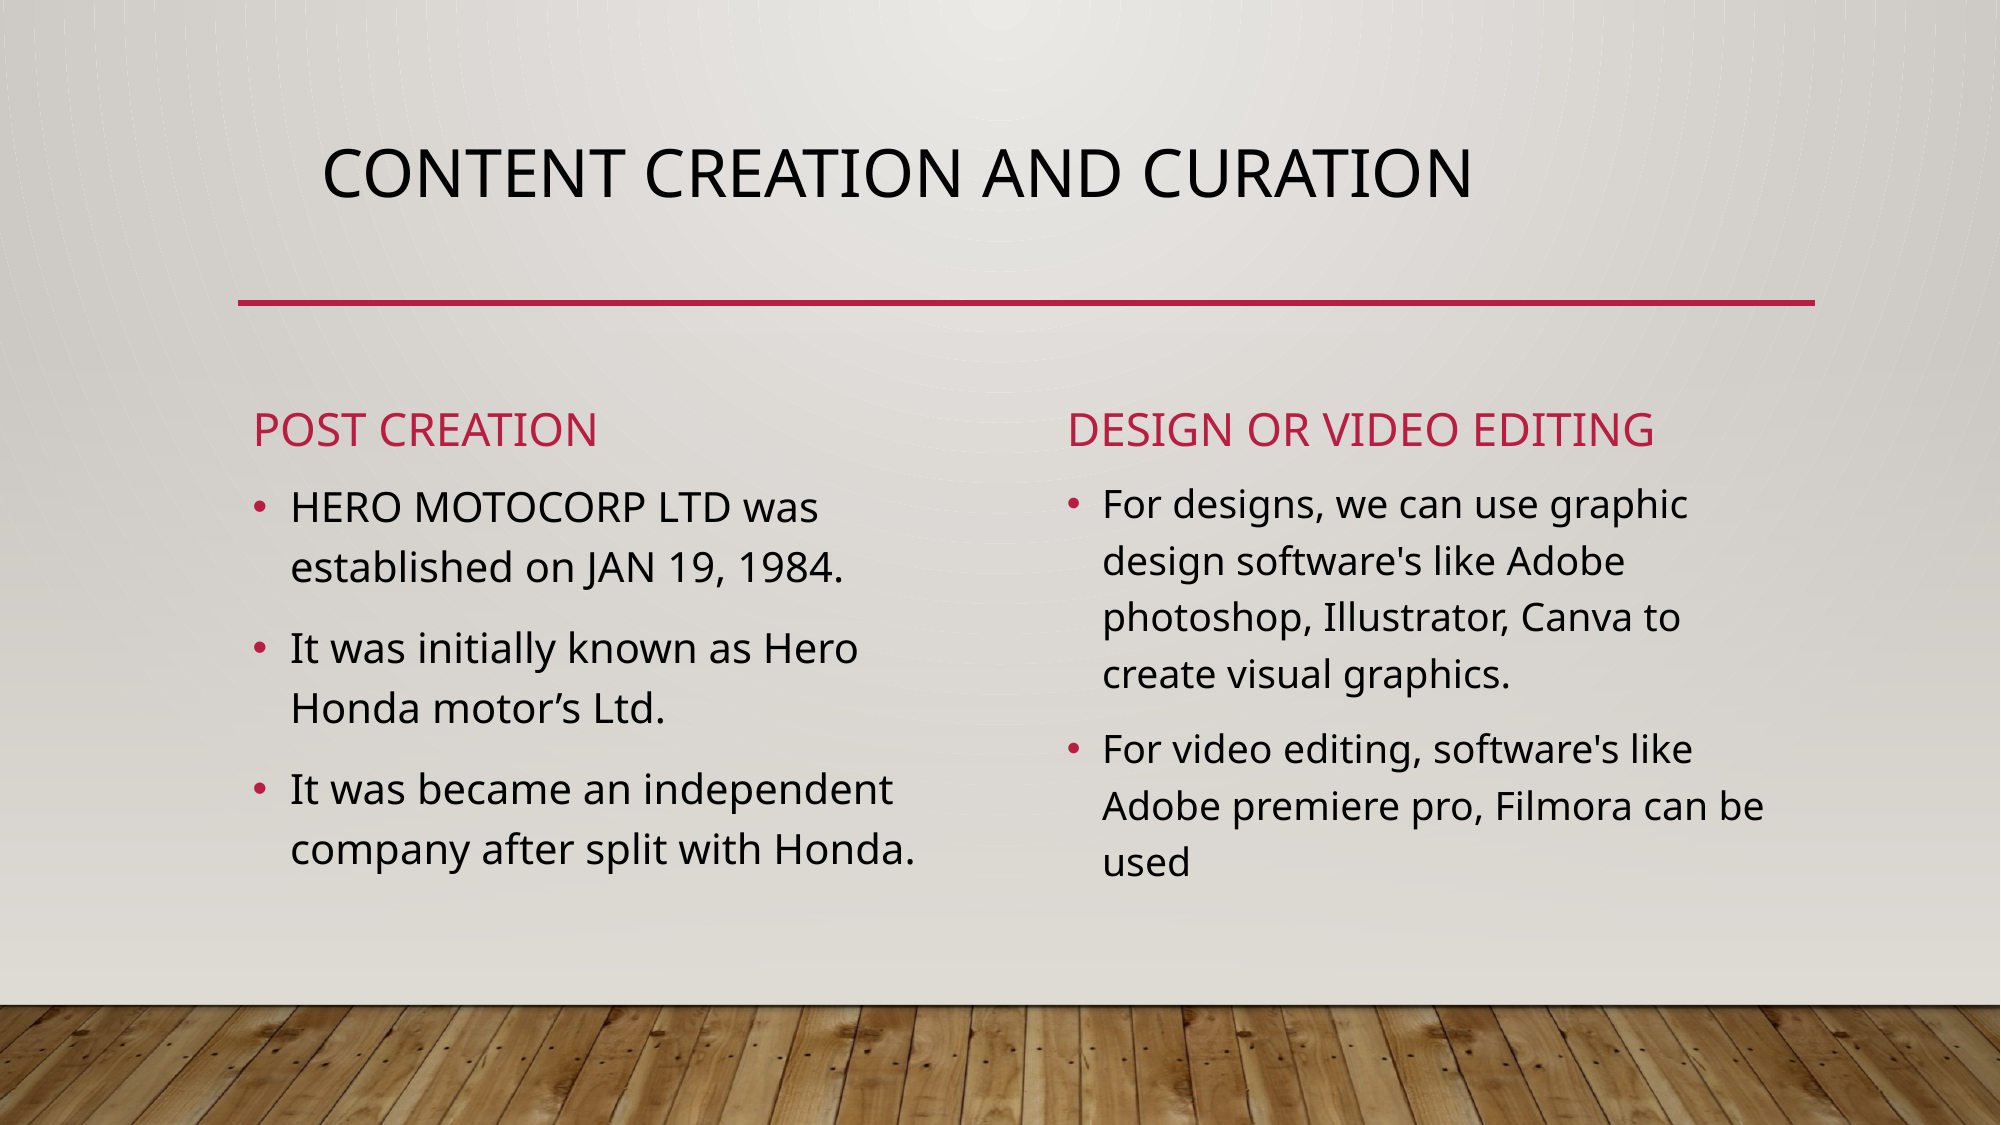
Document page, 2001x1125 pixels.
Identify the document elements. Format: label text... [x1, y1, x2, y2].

list POST CREATION [237, 331, 1000, 463]
list DESIGN OR VIDEO EDITING [1051, 331, 1814, 462]
title CONTENT CREATION AND CURATION [237, 131, 1814, 306]
picture [0, 1005, 2000, 1125]
list For designs, we can use graphic design software's like Adobe photoshop, Illustrator, Canva to create visual graphics. For video editing, software's like Adobe premiere pro, Filmora can be used [1051, 462, 1814, 896]
list HERO MOTOCORP LTD was established on JAN 19, 1984. It was initially known as Hero Honda motor’s Ltd. It was became an independent company after split with Honda. [237, 463, 1000, 898]
